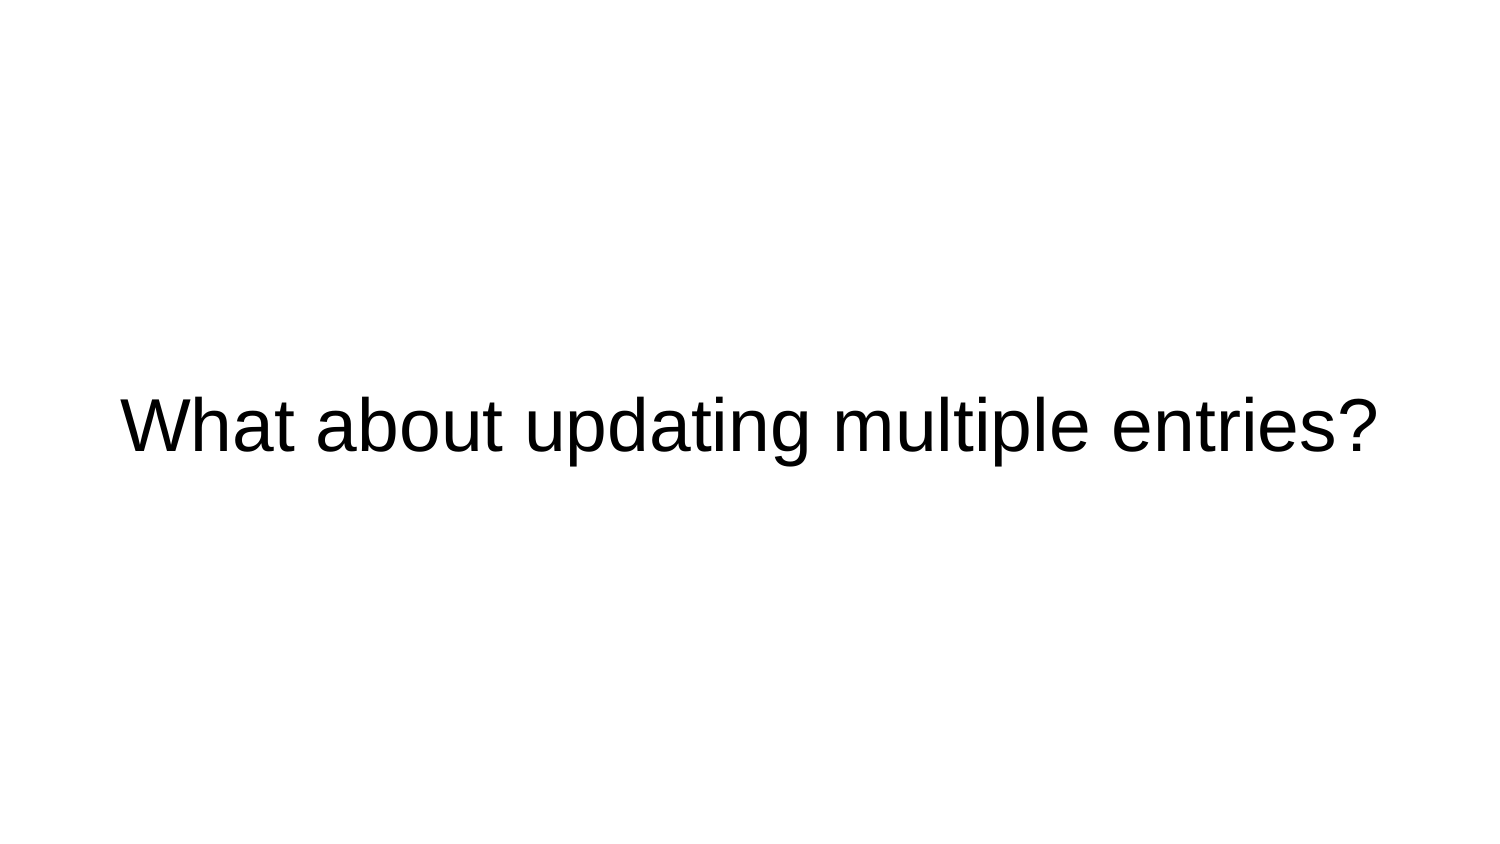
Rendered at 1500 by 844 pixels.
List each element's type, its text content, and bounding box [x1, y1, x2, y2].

title What about updating multiple entries? [51, 352, 1449, 491]
